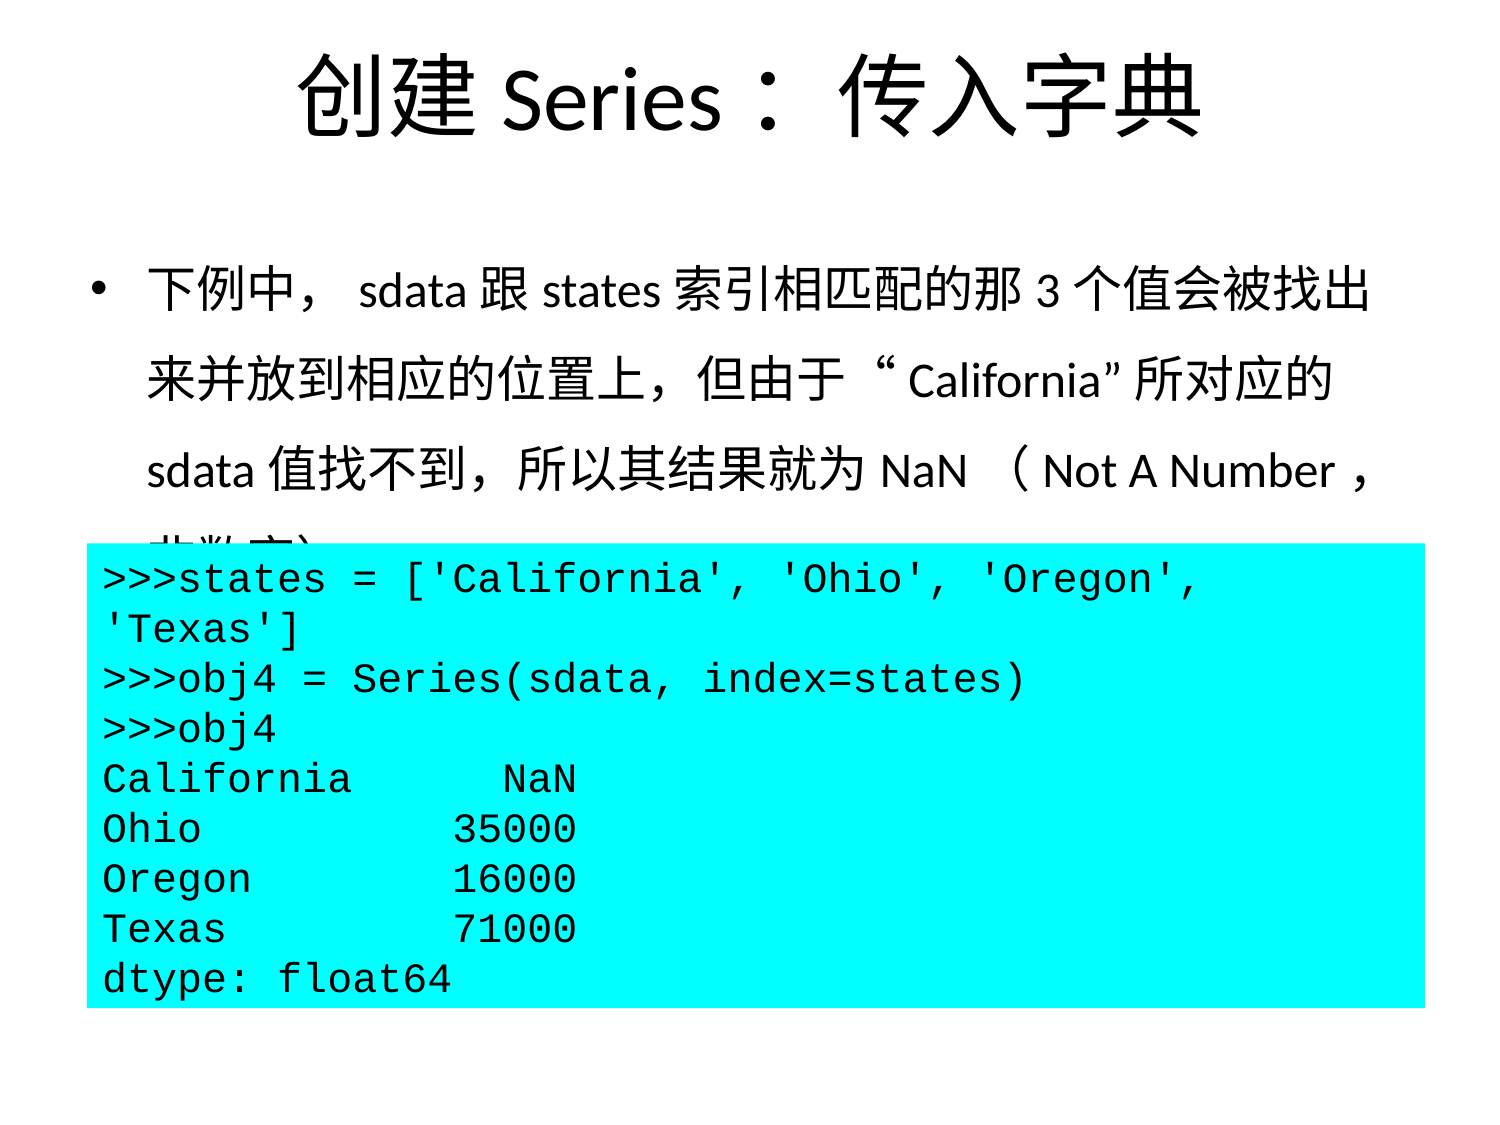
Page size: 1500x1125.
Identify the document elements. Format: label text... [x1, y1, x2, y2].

list 下例中，sdata跟states索引相匹配的那3个值会被找出来并放到相应的位置上，但由于“California”所对应的sdata值找不到，所以其结果就为NaN（Not A Number，非数字） [75, 219, 1425, 963]
title 创建Series：传入字典 [75, 0, 1425, 188]
text_box >>>states = ['California', 'Ohio', 'Oregon', 'Texas'] >>>obj4 = Series(sdata, index=states) >>>obj4 California NaN Ohio 35000 Oregon 16000 Texas 71000 dtype: float64 [87, 543, 1425, 1009]
